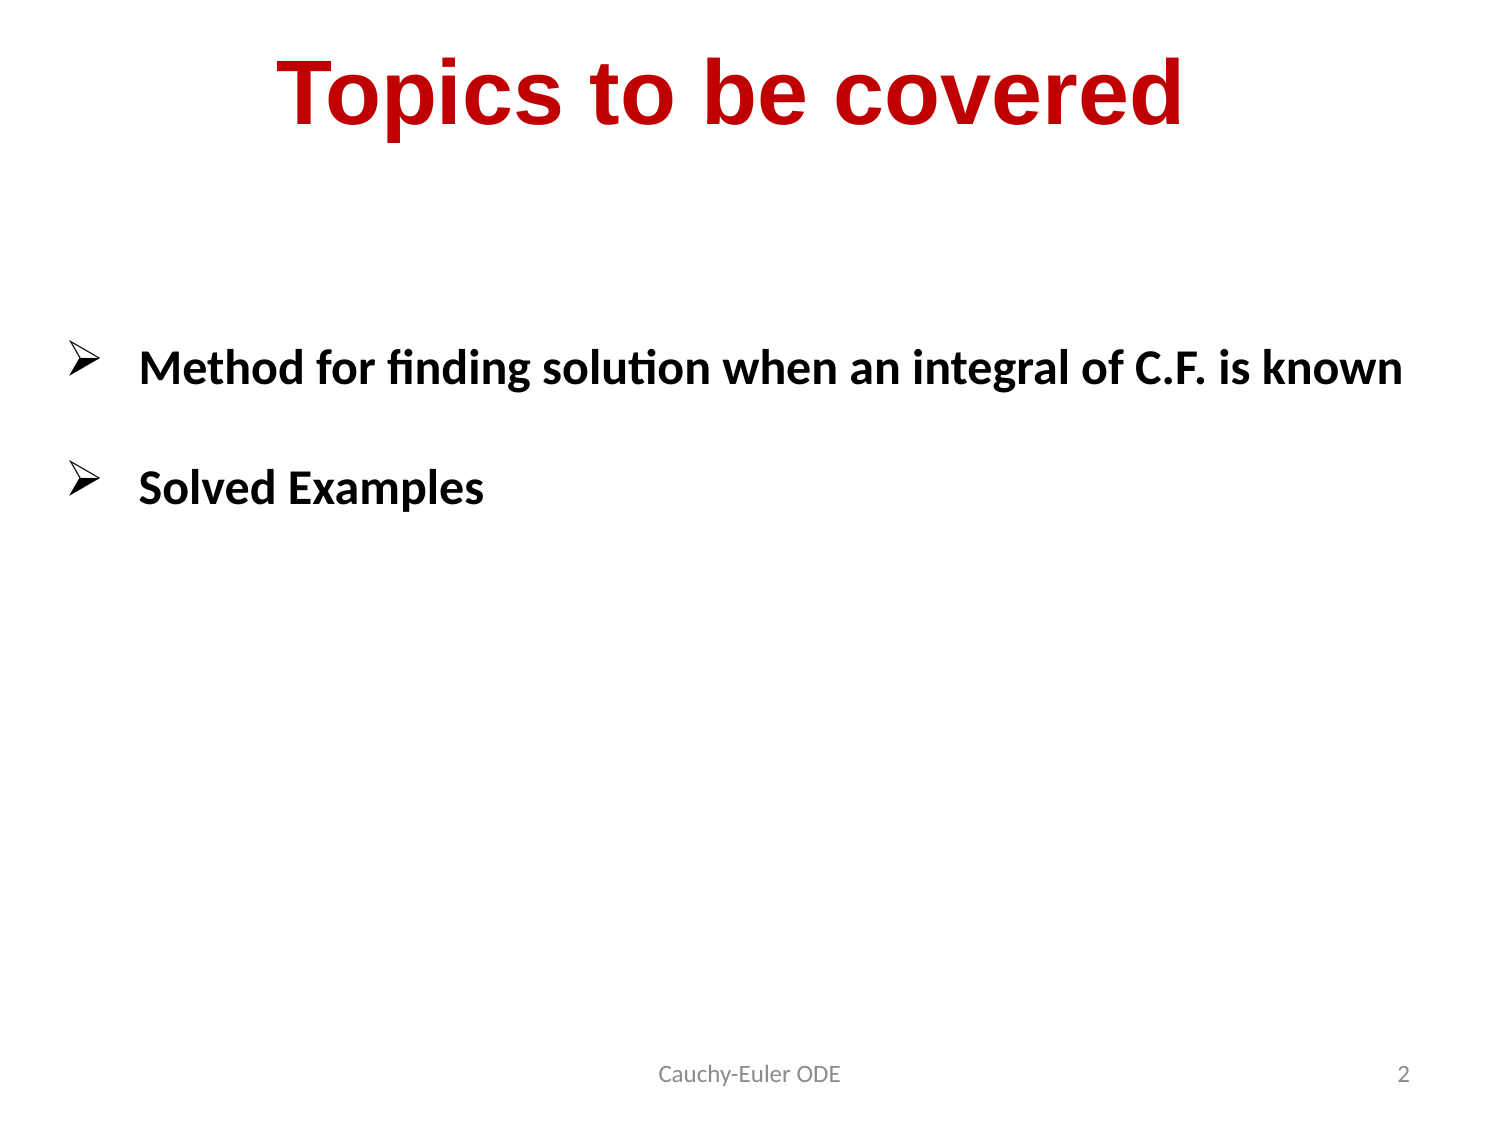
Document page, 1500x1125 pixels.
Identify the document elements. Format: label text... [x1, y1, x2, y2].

footer Cauchy-Euler ODE [512, 1042, 988, 1103]
text_box Method for finding solution when an integral of C.F. is known Solved Examples [50, 267, 1450, 522]
title Topics to be covered [0, 37, 1463, 138]
slide_number 2 [1074, 1042, 1425, 1103]
